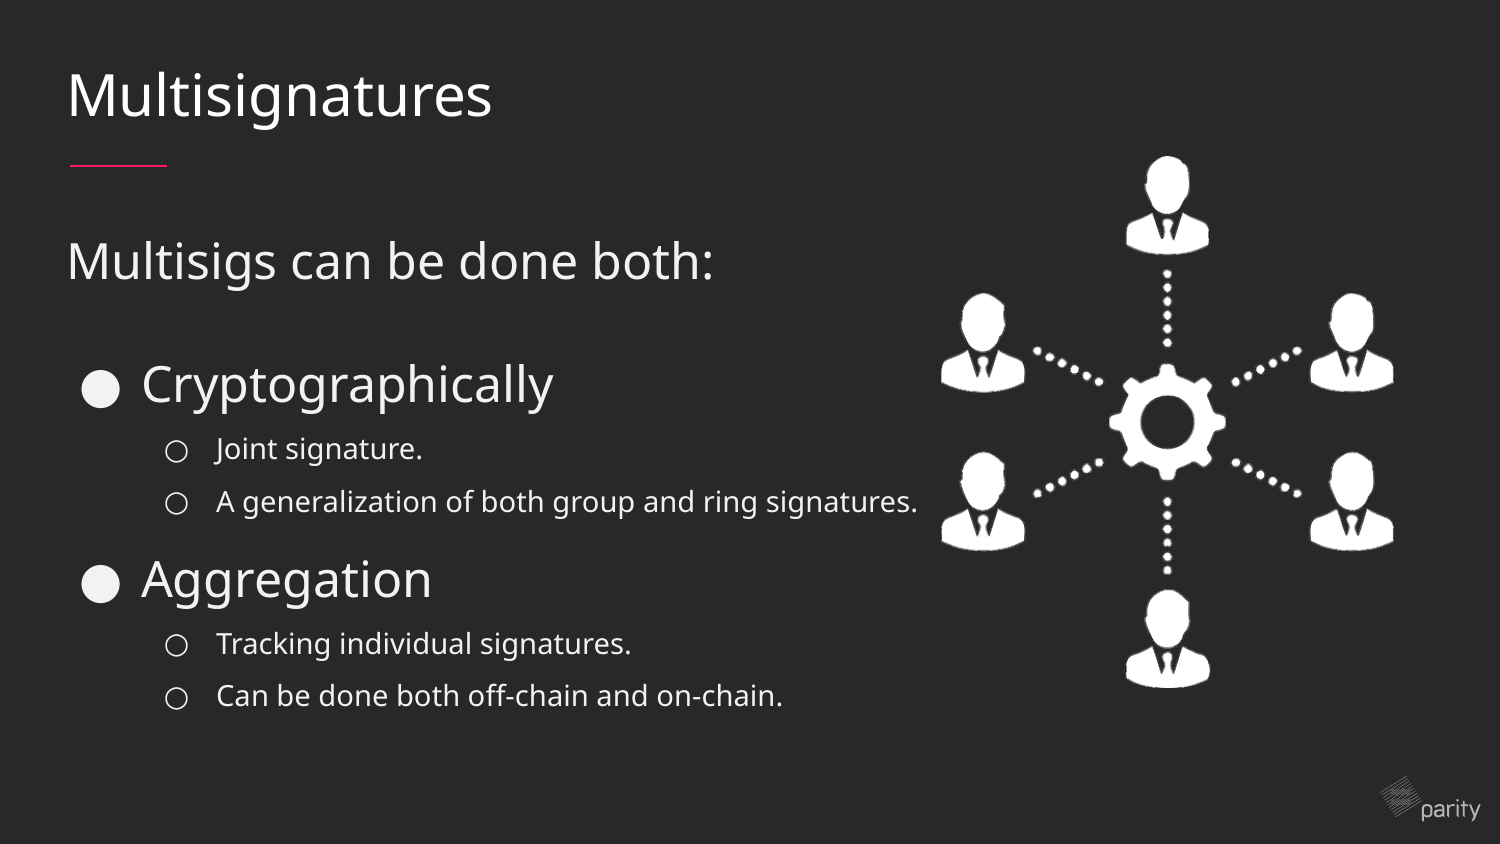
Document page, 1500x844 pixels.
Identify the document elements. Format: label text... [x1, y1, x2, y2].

list Multisigs can be done both: Cryptographically Joint signature. A generalization of both group and ring signatures. Aggregation Tracking individual signatures. Can be done both off-chain and on-chain. [51, 184, 1449, 745]
title Multisignatures [51, 43, 1449, 138]
picture [941, 155, 1394, 688]
